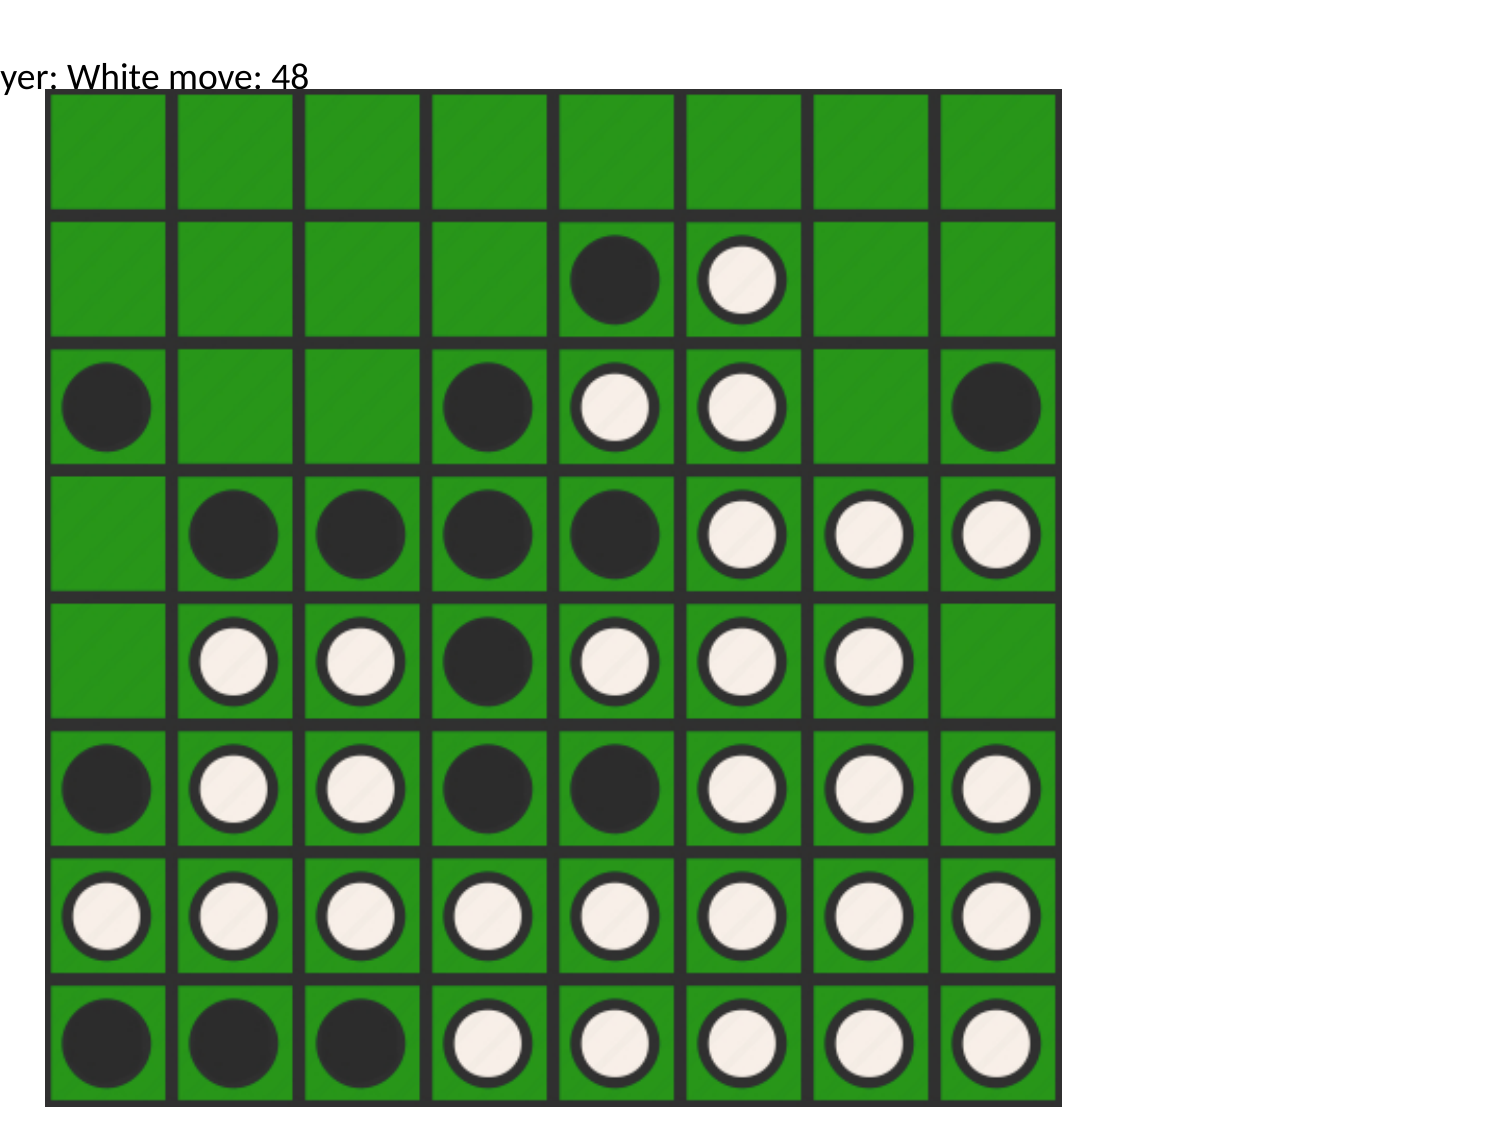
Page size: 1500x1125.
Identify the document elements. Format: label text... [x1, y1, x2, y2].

picture [44, 89, 1062, 1107]
text_box turn: 40 player: White move: 48 [0, 44, 325, 105]
